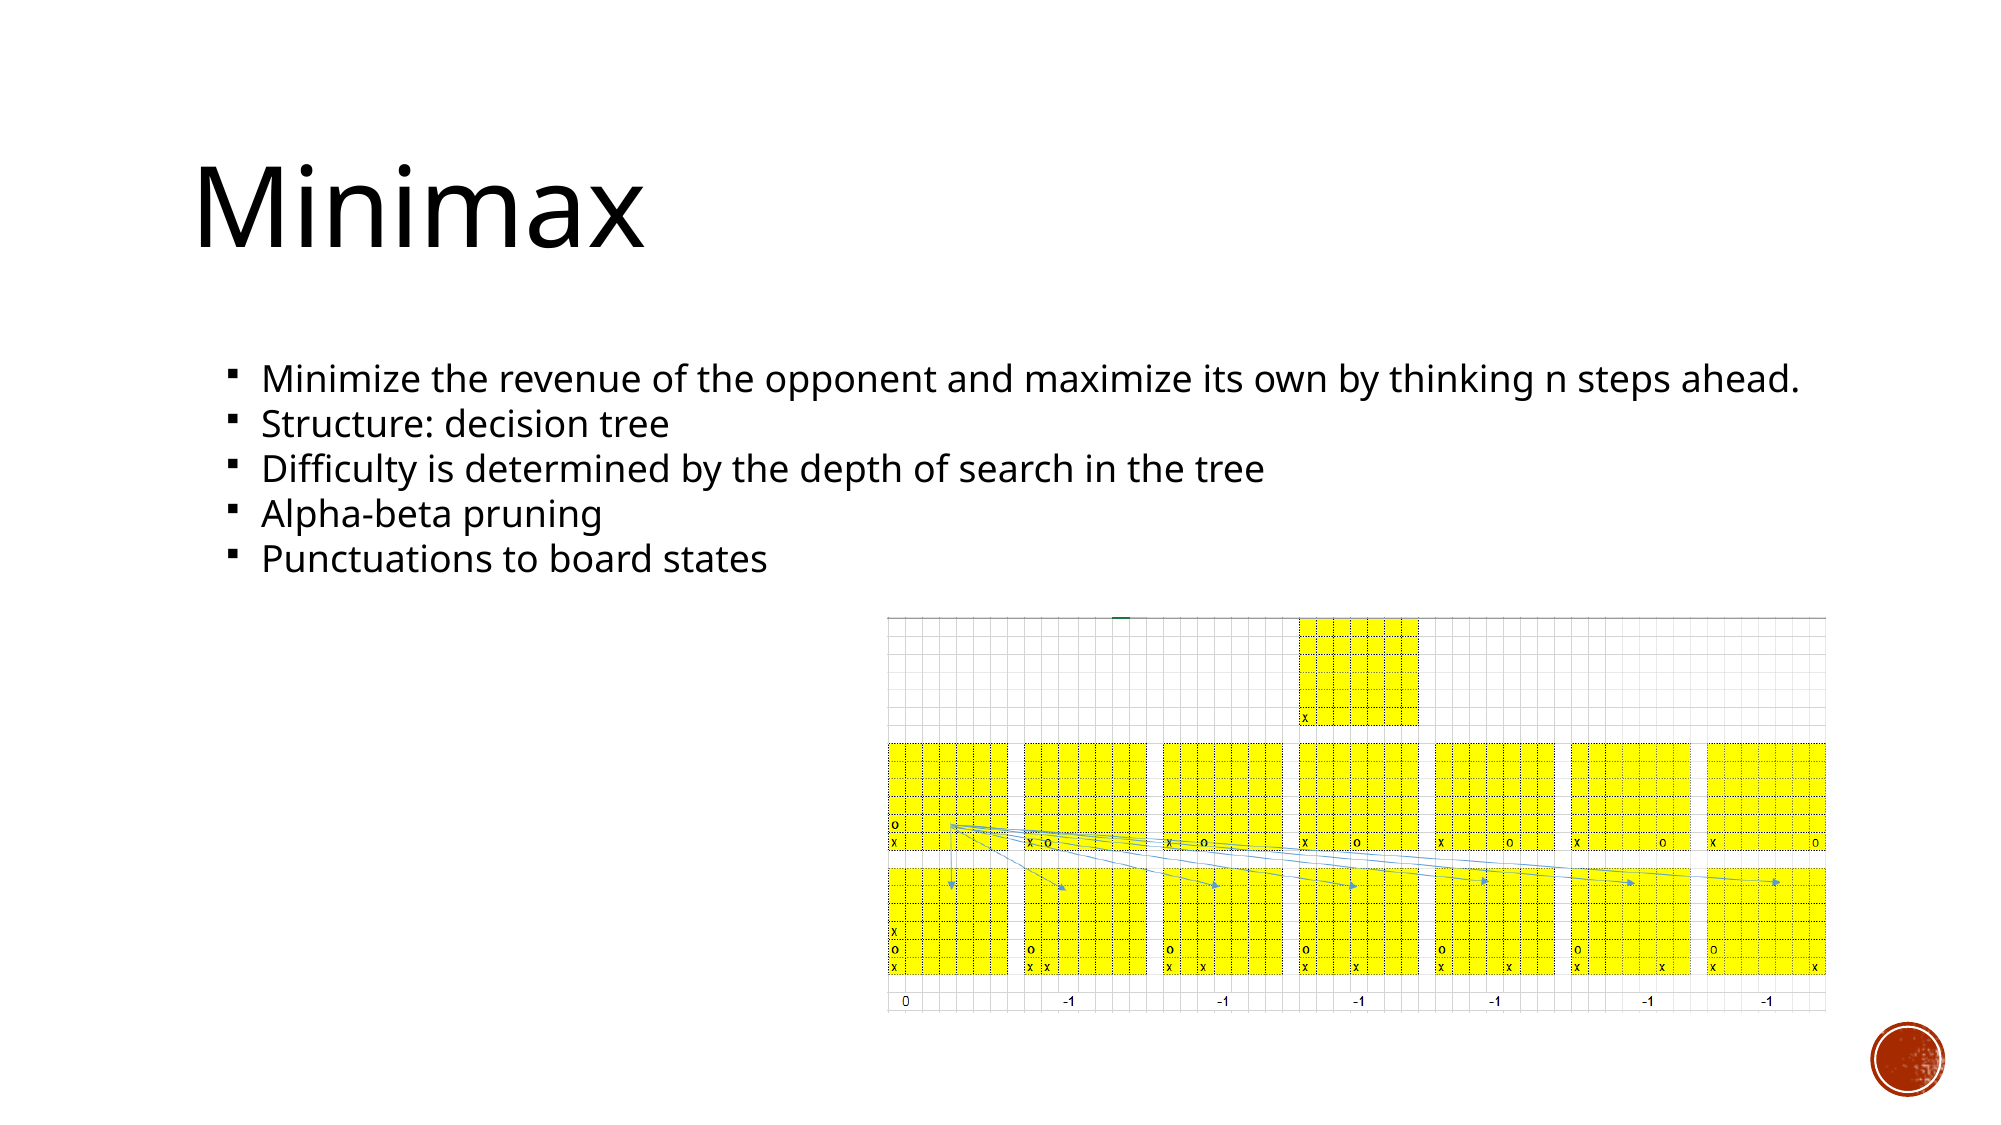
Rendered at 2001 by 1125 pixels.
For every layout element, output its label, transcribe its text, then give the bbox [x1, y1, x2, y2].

text_box Minimax [175, 79, 1826, 344]
text_box Minimize the revenue of the opponent and maximize its own by thinking n steps ahead. Structure: decision tree Difficulty is determined by the depth of search in the tree Alpha-beta pruning Punctuations to board states [175, 348, 1826, 1013]
picture [887, 617, 1826, 1013]
picture [1870, 1021, 1946, 1097]
